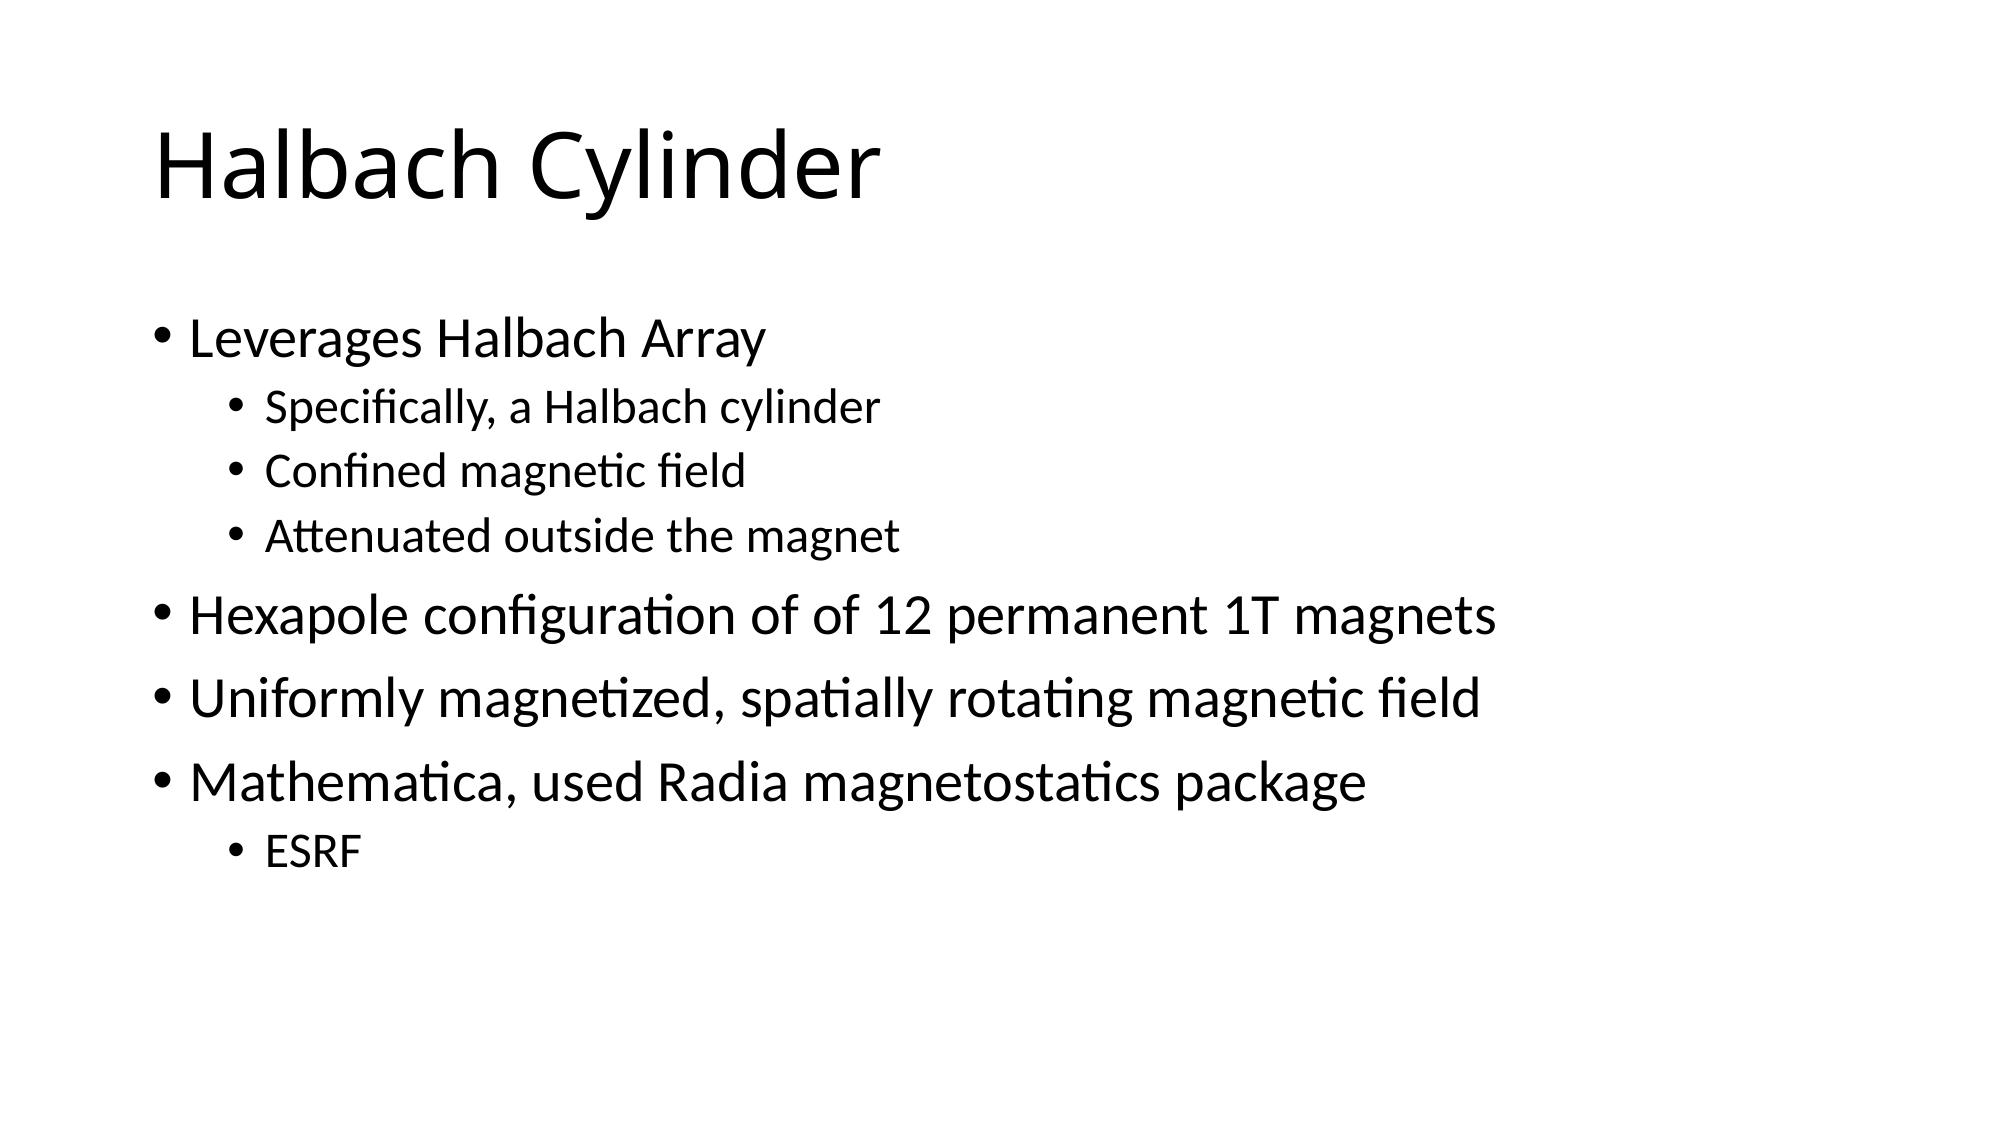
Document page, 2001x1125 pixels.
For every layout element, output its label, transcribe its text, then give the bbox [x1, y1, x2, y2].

title Halbach Cylinder [137, 59, 1863, 278]
list Leverages Halbach Array Specifically, a Halbach cylinder Confined magnetic field Attenuated outside the magnet Hexapole configuration of of 12 permanent 1T magnets Uniformly magnetized, spatially rotating magnetic field Mathematica, used Radia magnetostatics package ESRF [137, 299, 1863, 1014]
